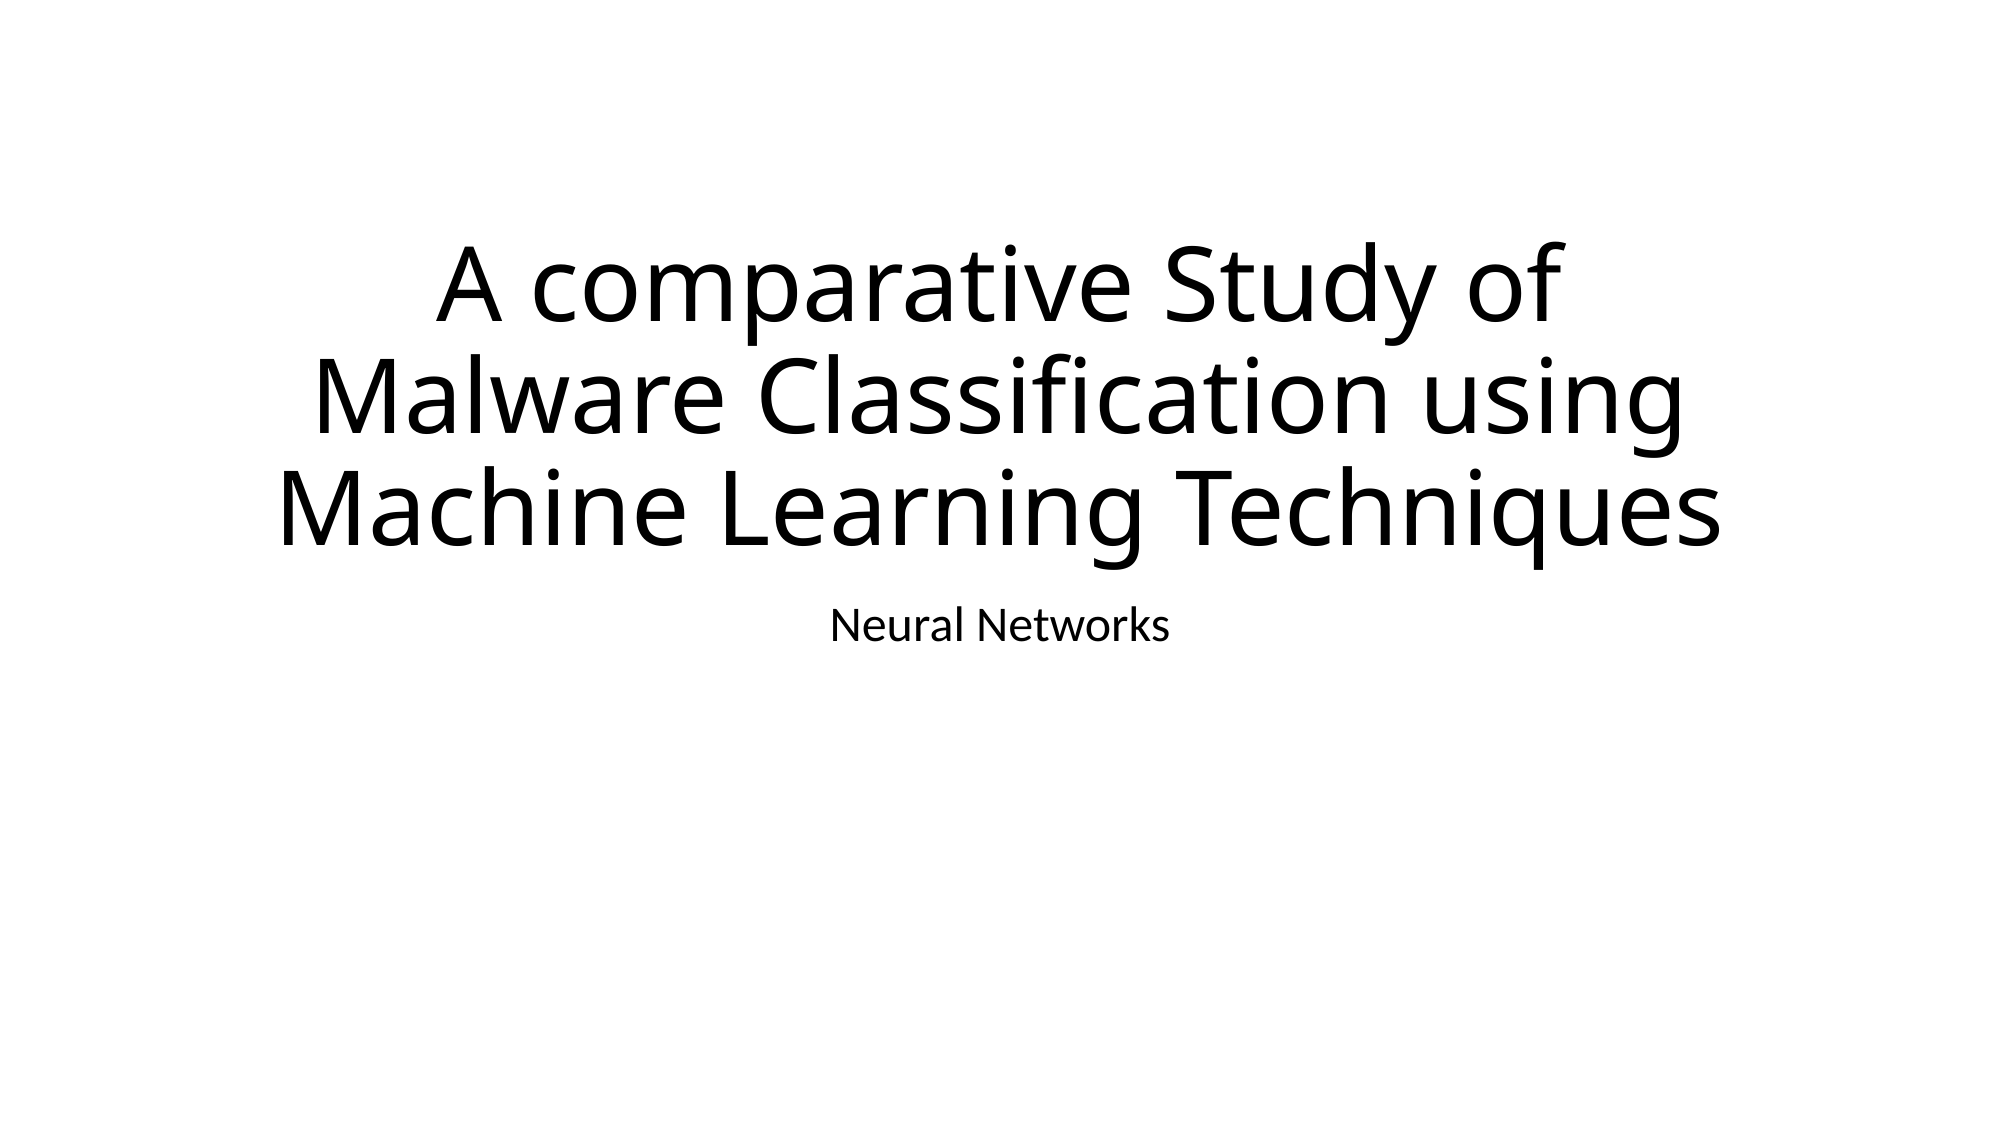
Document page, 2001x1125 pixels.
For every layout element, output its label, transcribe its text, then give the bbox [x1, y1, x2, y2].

subtitle Neural Networks [249, 590, 1750, 863]
title A comparative Study of Malware Classification using Machine Learning Techniques [249, 184, 1750, 576]
